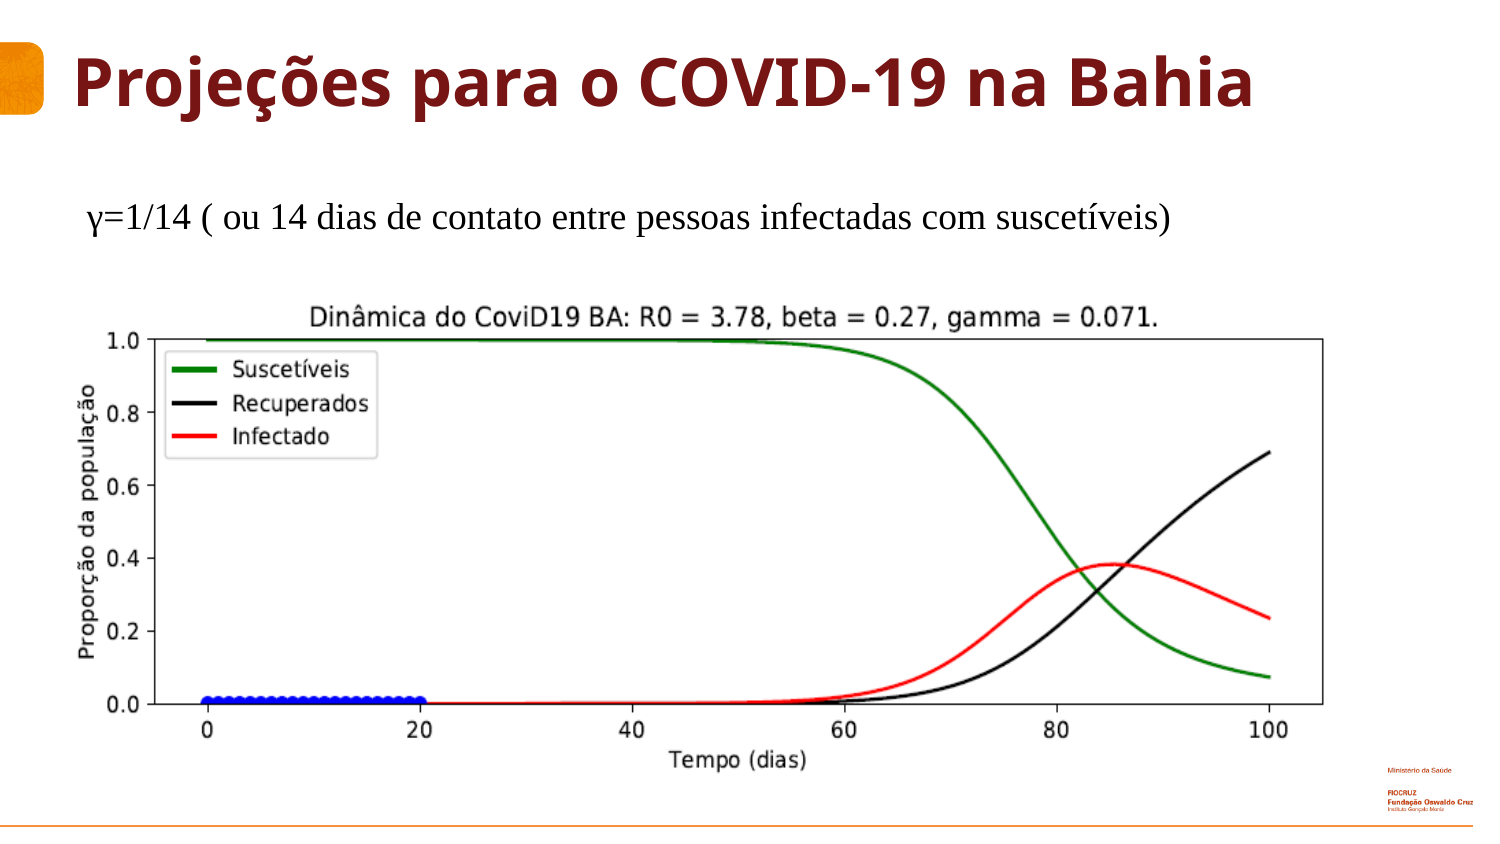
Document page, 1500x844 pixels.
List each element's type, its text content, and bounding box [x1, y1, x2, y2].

picture [0, 42, 44, 115]
title Projeções para o COVID-19 na Bahia [57, 39, 1472, 121]
picture [57, 273, 1473, 817]
text_box γ=1/14 ( ou 14 dias de contato entre pessoas infectadas com suscetíveis) [71, 176, 1339, 272]
